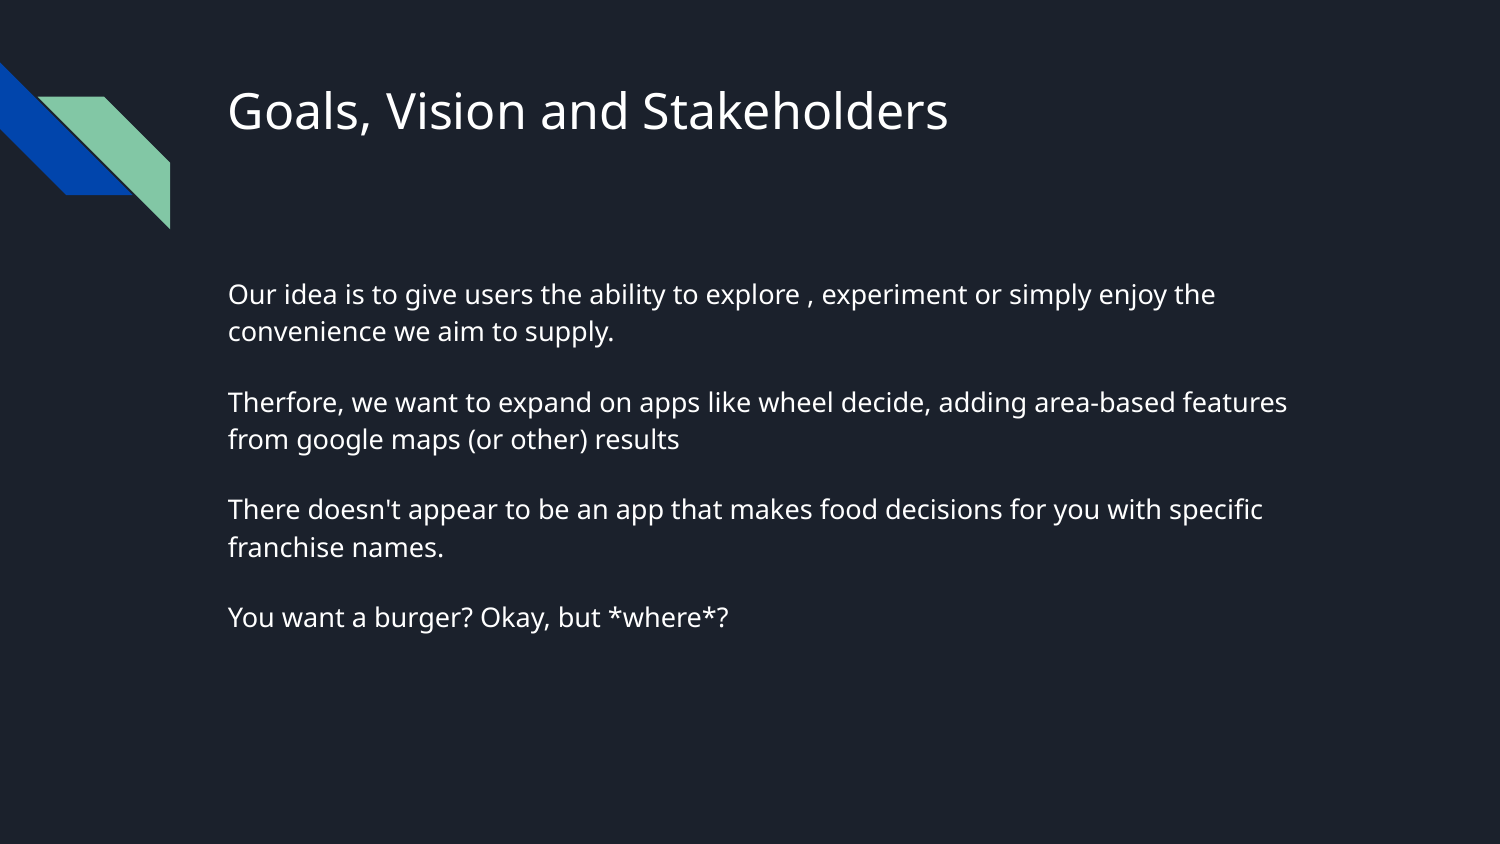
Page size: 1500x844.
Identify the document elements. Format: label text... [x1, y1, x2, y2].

list Our idea is to give users the ability to explore , experiment or simply enjoy the convenience we aim to supply. Therfore, we want to expand on apps like wheel decide, adding area-based features from google maps (or other) results There doesn't appear to be an app that makes food decisions for you with specific franchise names. You want a burger? Okay, but *where*? [212, 257, 1368, 735]
title Goals, Vision and Stakeholders [212, 64, 1368, 215]
